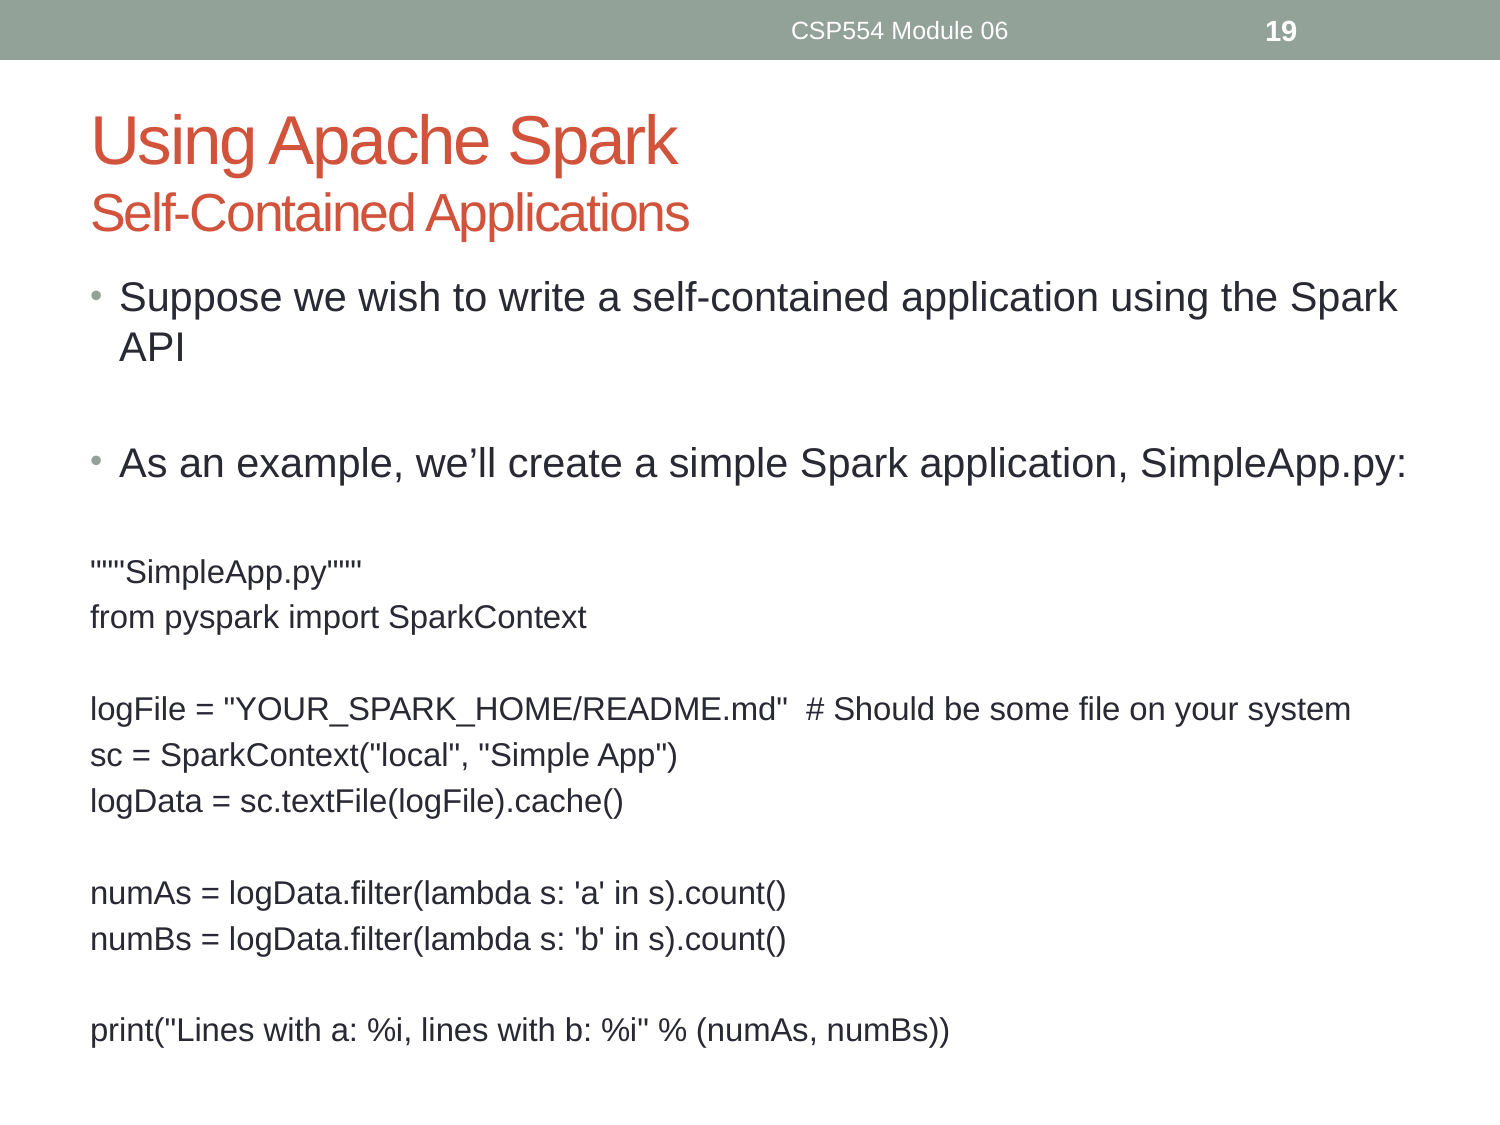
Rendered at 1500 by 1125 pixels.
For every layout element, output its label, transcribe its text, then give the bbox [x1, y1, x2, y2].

footer CSP554 Module 06 [562, 3, 1238, 57]
list Suppose we wish to write a self-contained application using the Spark API As an example, we’ll create a simple Spark application, SimpleApp.py: """SimpleApp.py""" from pyspark import SparkContext logFile = "YOUR_SPARK_HOME/README.md" # Should be some file on your system sc = SparkContext("local", "Simple App") logData = sc.textFile(logFile).cache() numAs = logData.filter(lambda s: 'a' in s).count() numBs = logData.filter(lambda s: 'b' in s).count() print("Lines with a: %i, lines with b: %i" % (numAs, numBs)) [75, 262, 1425, 1100]
slide_number 19 [1250, 3, 1425, 57]
title Using Apache Spark Self-Contained Applications [75, 87, 1425, 250]
